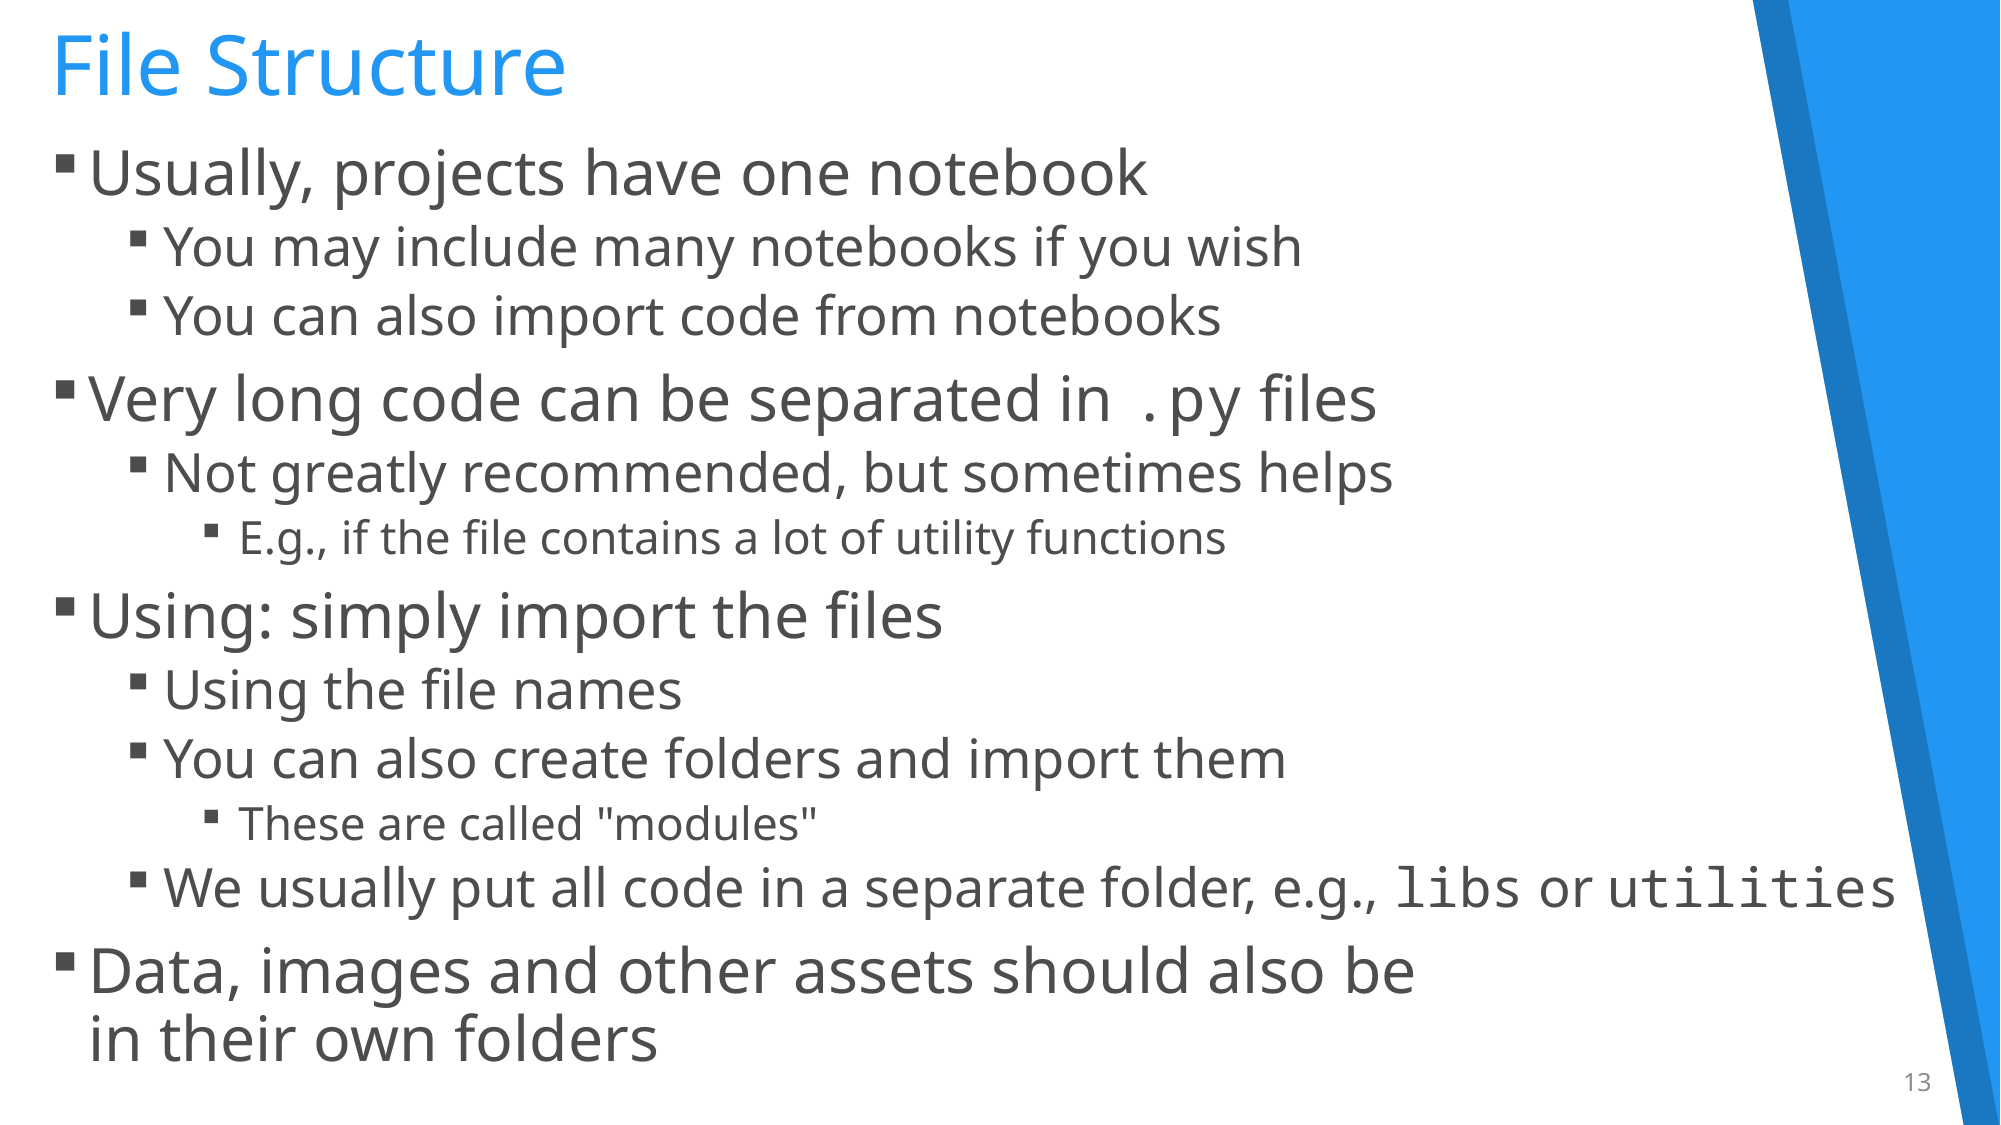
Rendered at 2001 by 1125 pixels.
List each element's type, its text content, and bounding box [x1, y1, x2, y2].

title File Structure [35, 0, 1959, 134]
list Usually, projects have one notebook You may include many notebooks if you wish You can also import code from notebooks Very long code can be separated in .py files Not greatly recommended, but sometimes helps E.g., if the file contains a lot of utility functions Using: simply import the files Using the file names You can also create folders and import them These are called "modules" We usually put all code in a separate folder, e.g., libs or utilities Data, images and other assets should also be in their own folders [35, 134, 1959, 1098]
slide_number 13 [1877, 1053, 1947, 1114]
